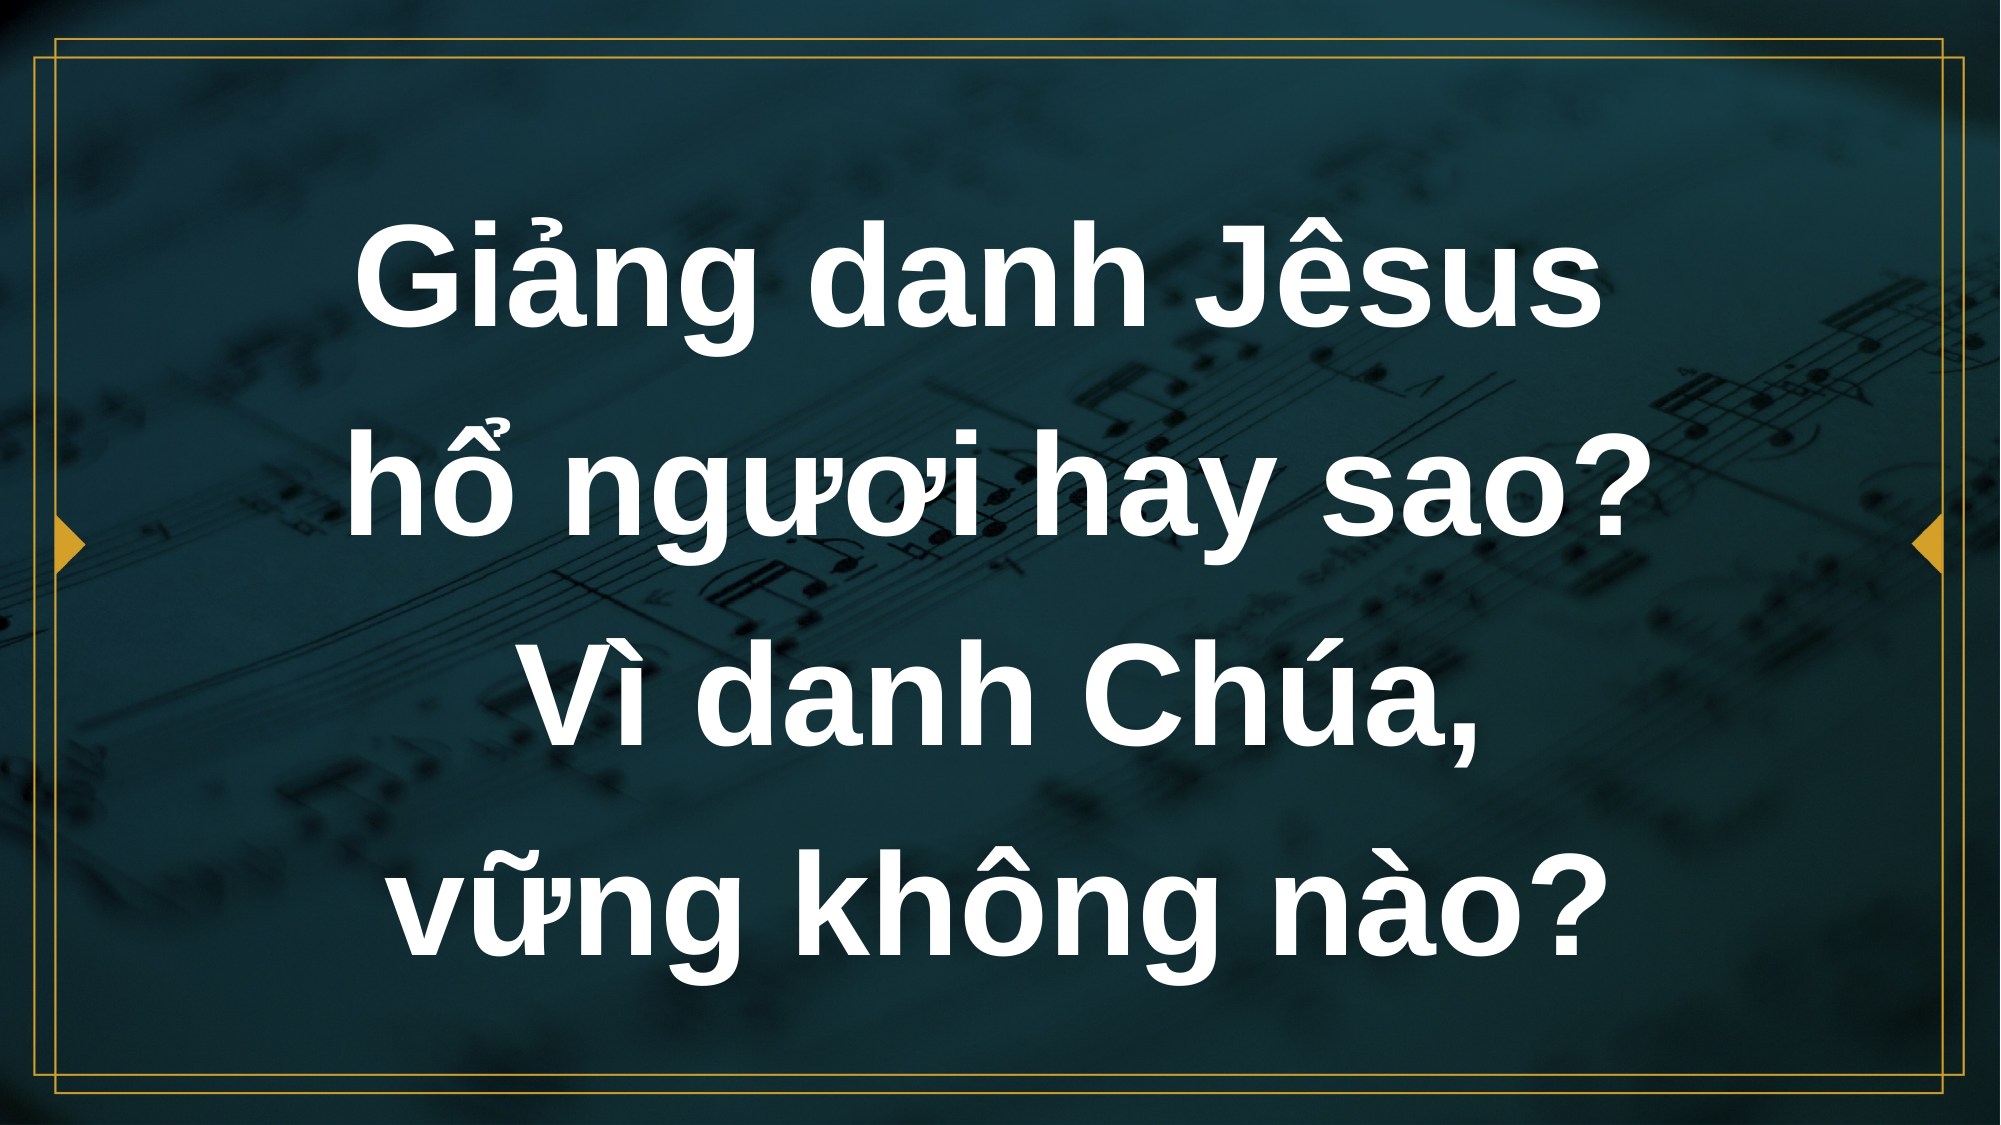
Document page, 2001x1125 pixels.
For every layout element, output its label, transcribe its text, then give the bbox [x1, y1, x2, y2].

title Giảng danh Jêsus hổ ngươi hay sao? Vì danh Chúa, vững không nào? [55, 53, 1945, 1077]
picture [0, 0, 2000, 1125]
